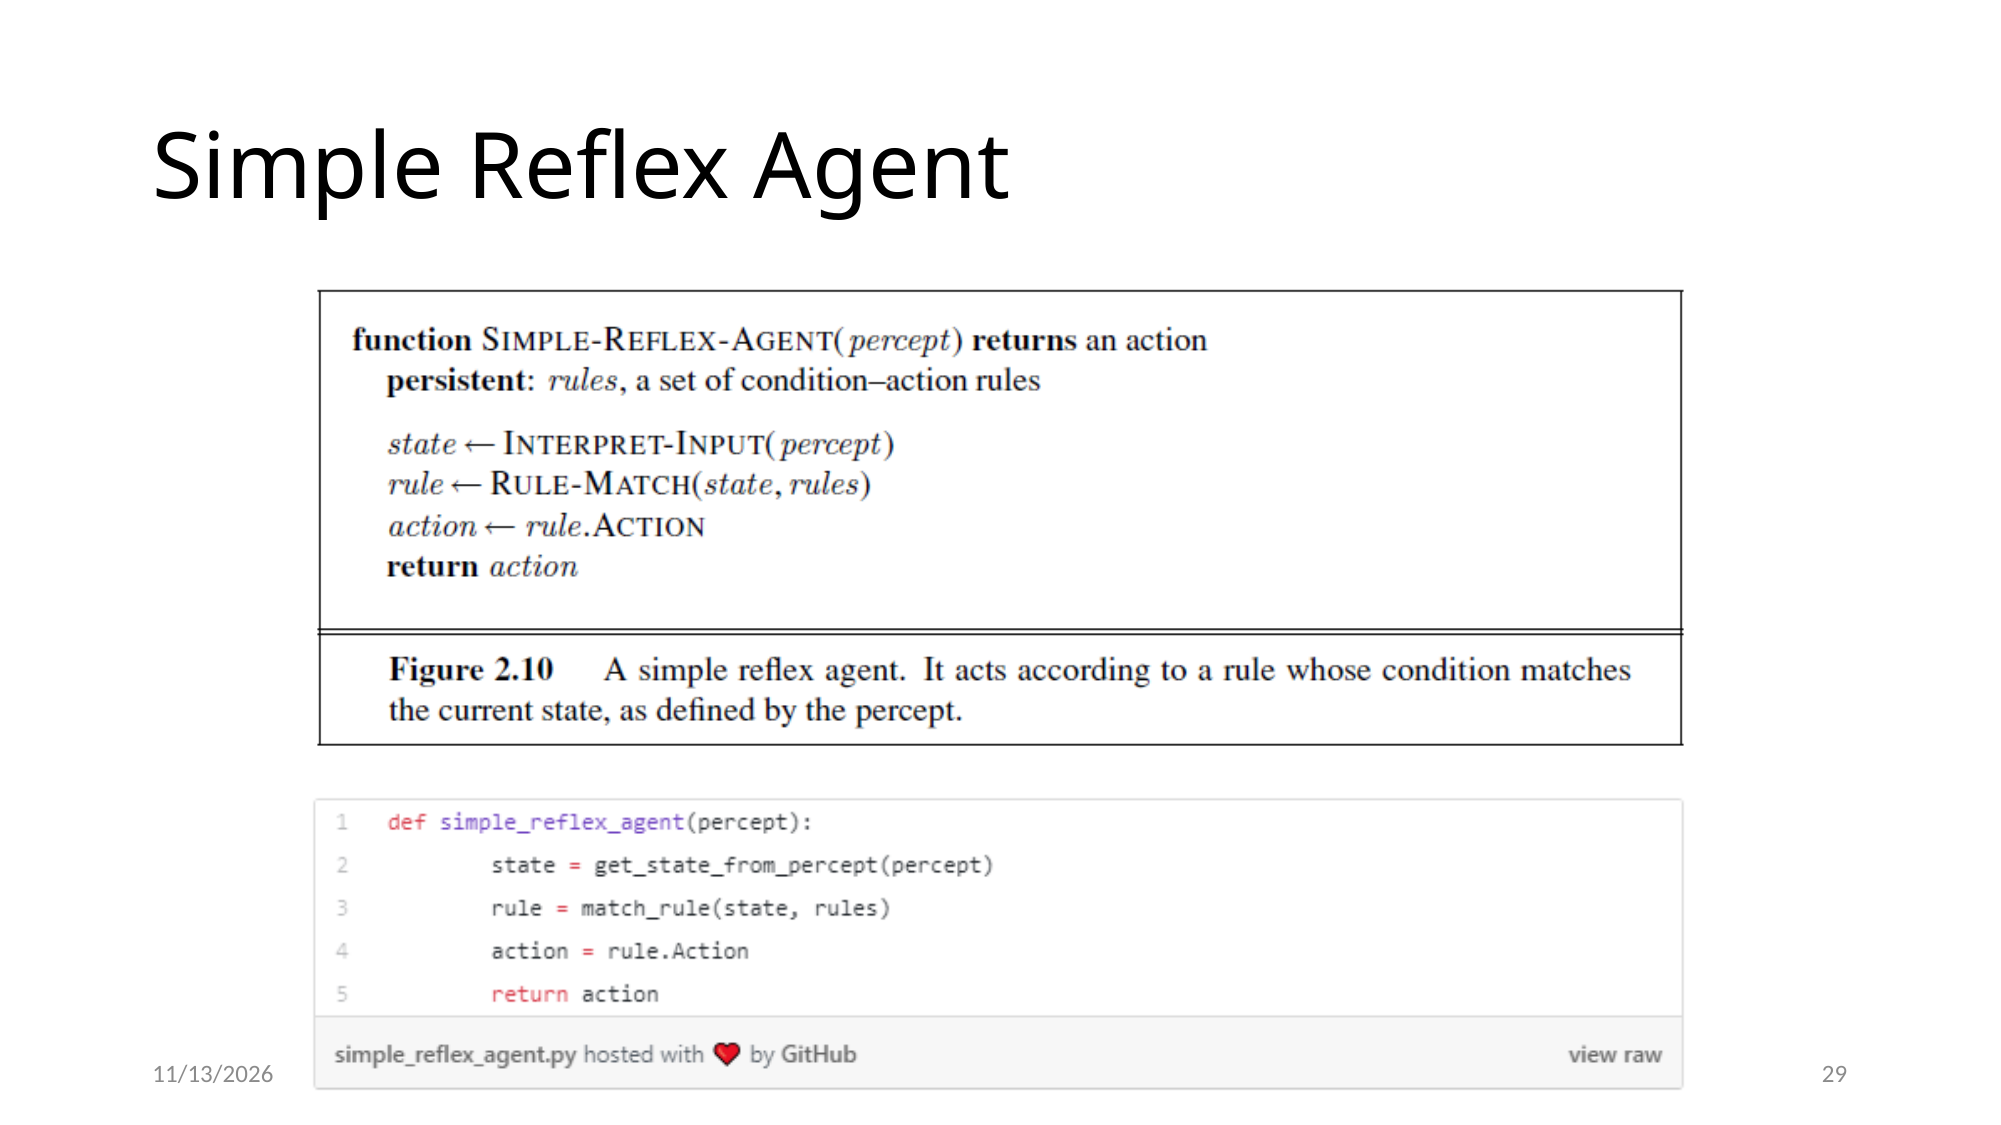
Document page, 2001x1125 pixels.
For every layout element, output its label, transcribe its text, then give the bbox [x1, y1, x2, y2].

title Simple Reflex Agent [137, 59, 1863, 278]
slide_number 29 [1412, 1042, 1863, 1103]
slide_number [137, 1042, 588, 1103]
picture [306, 789, 1694, 1100]
picture [306, 277, 1694, 756]
